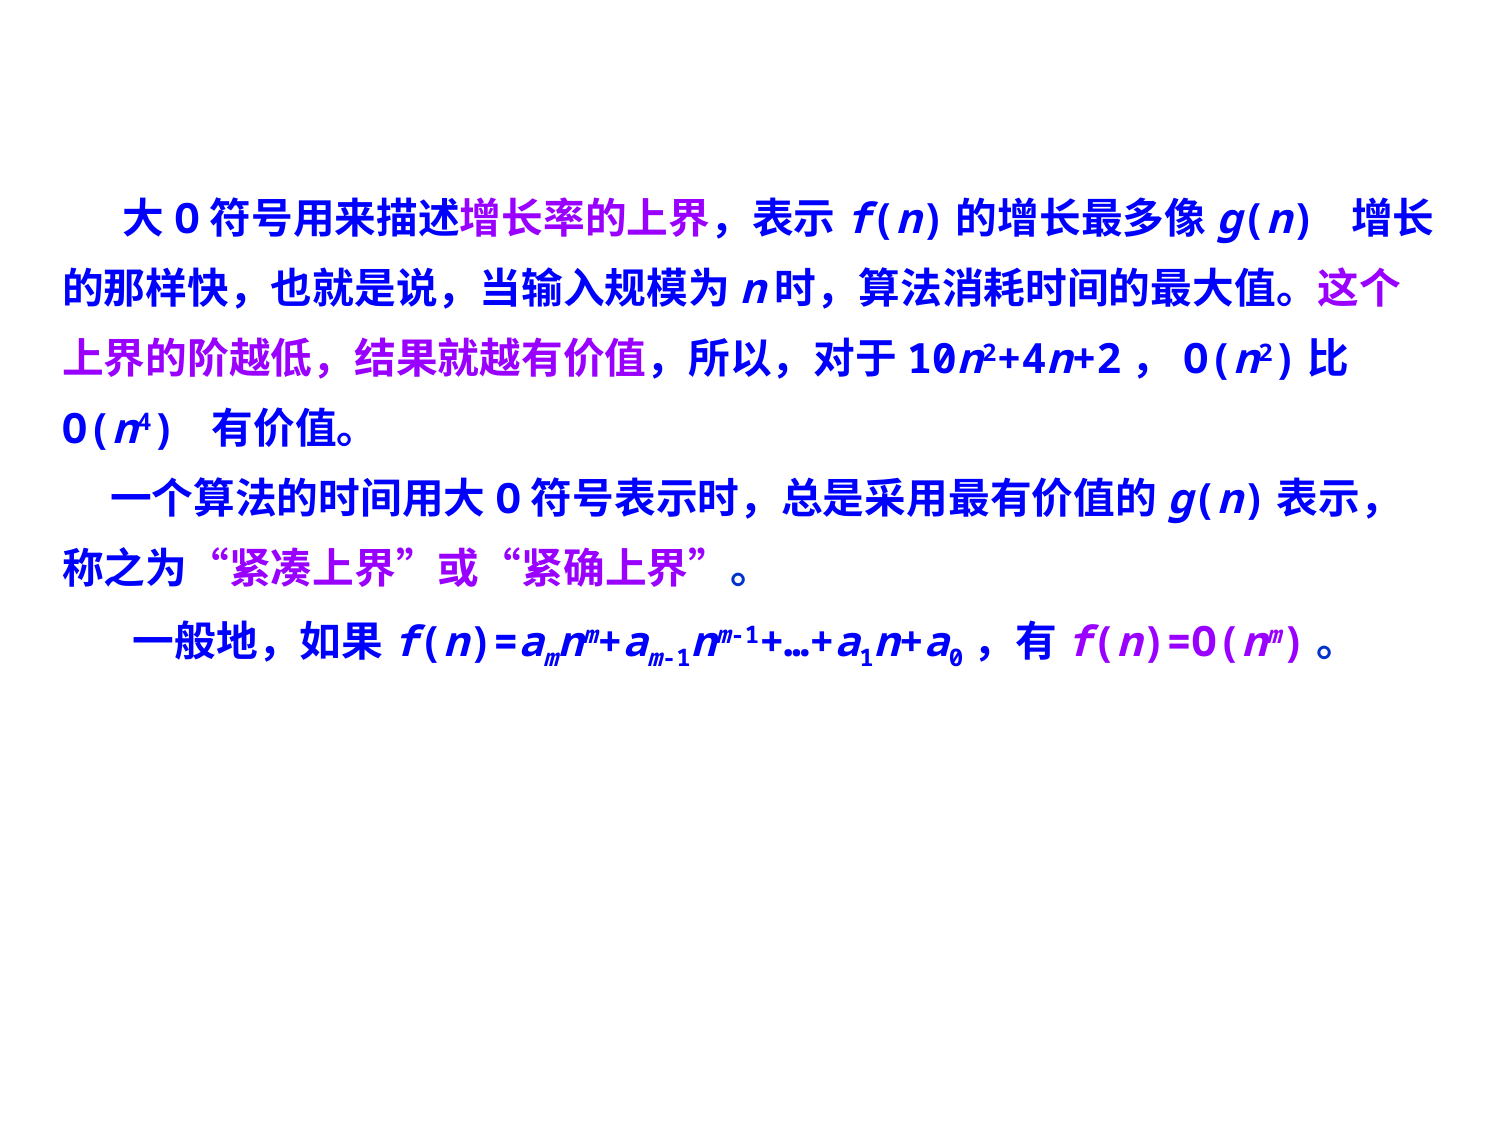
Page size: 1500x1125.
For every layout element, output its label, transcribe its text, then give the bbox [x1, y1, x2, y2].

text_box 大O符号用来描述增长率的上界，表示f(n)的增长最多像g(n) 增长的那样快，也就是说，当输入规模为n时，算法消耗时间的最大值。这个上界的阶越低，结果就越有价值，所以，对于10n2+4n+2，O(n2)比O(n4) 有价值。 一个算法的时间用大O符号表示时，总是采用最有价值的g(n)表示，称之为“紧凑上界”或“紧确上界”。 一般地，如果f(n)=amnm+am-1nm-1+…+a1n+a0，有f(n)=O(nm)。 [47, 164, 1454, 679]
